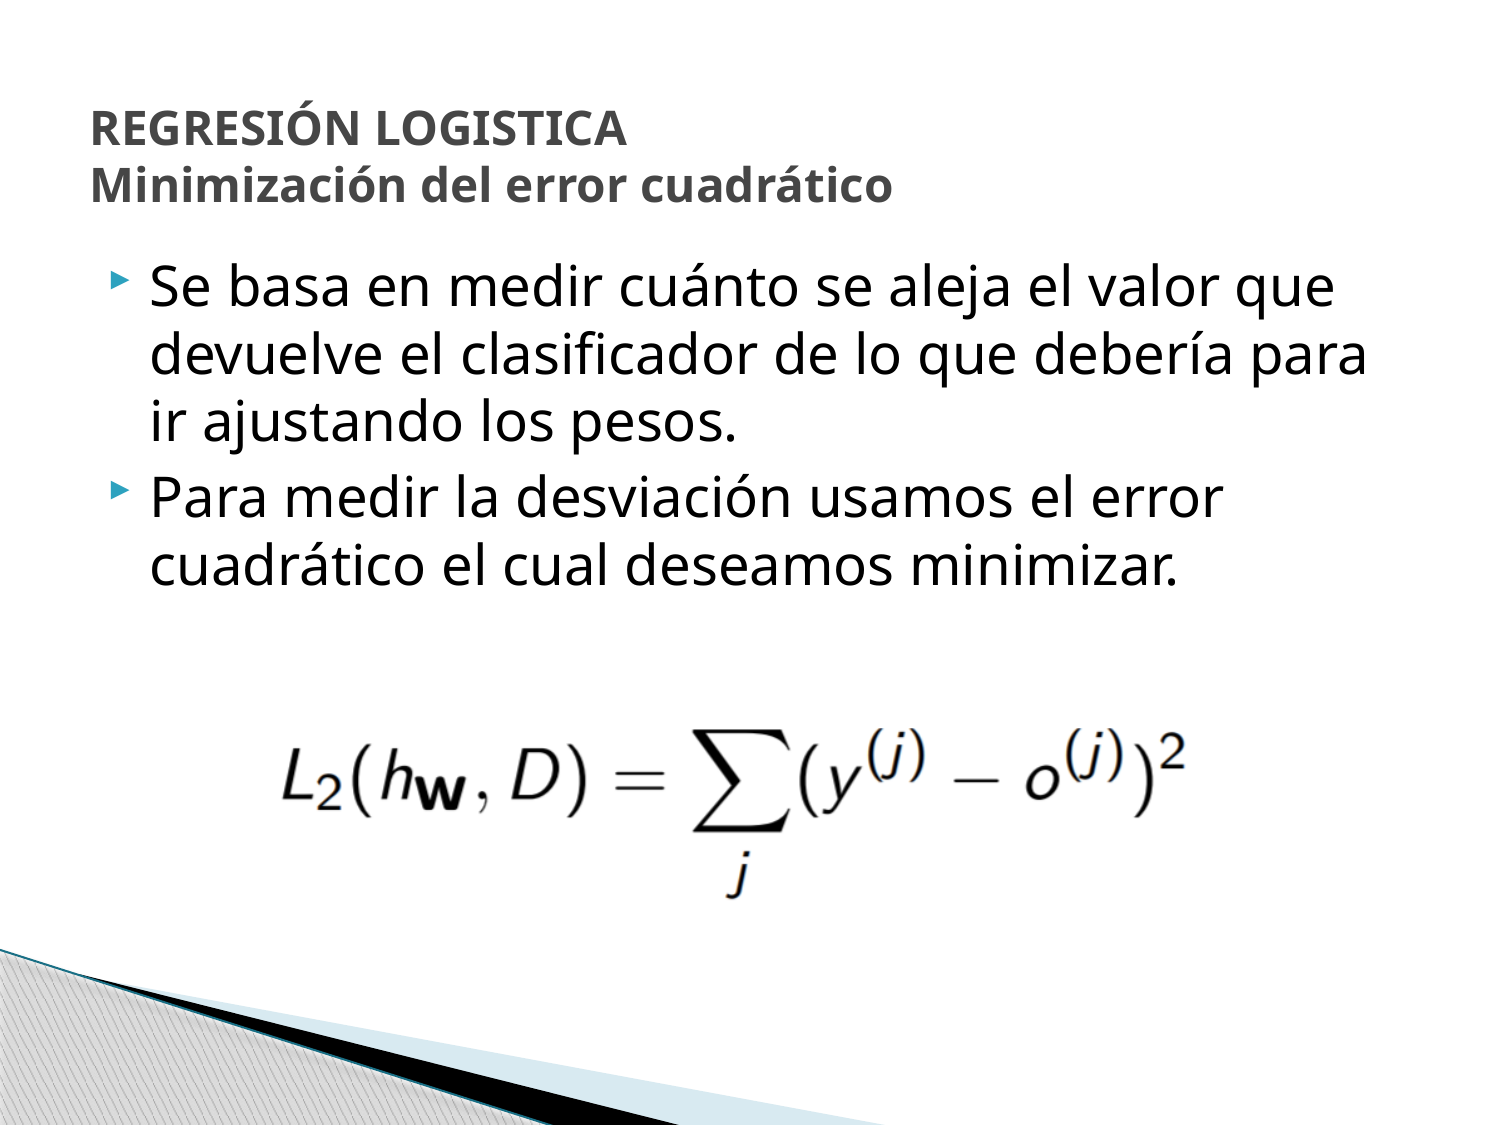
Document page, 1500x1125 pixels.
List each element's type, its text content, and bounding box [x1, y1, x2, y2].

title REGRESIÓN LOGISTICA Minimización del error cuadrático [75, 90, 1425, 278]
picture [253, 668, 1229, 952]
list Se basa en medir cuánto se aleja el valor que devuelve el clasificador de lo que debería para ir ajustando los pesos. Para medir la desviación usamos el error cuadrático el cual deseamos minimizar. [75, 278, 1425, 986]
